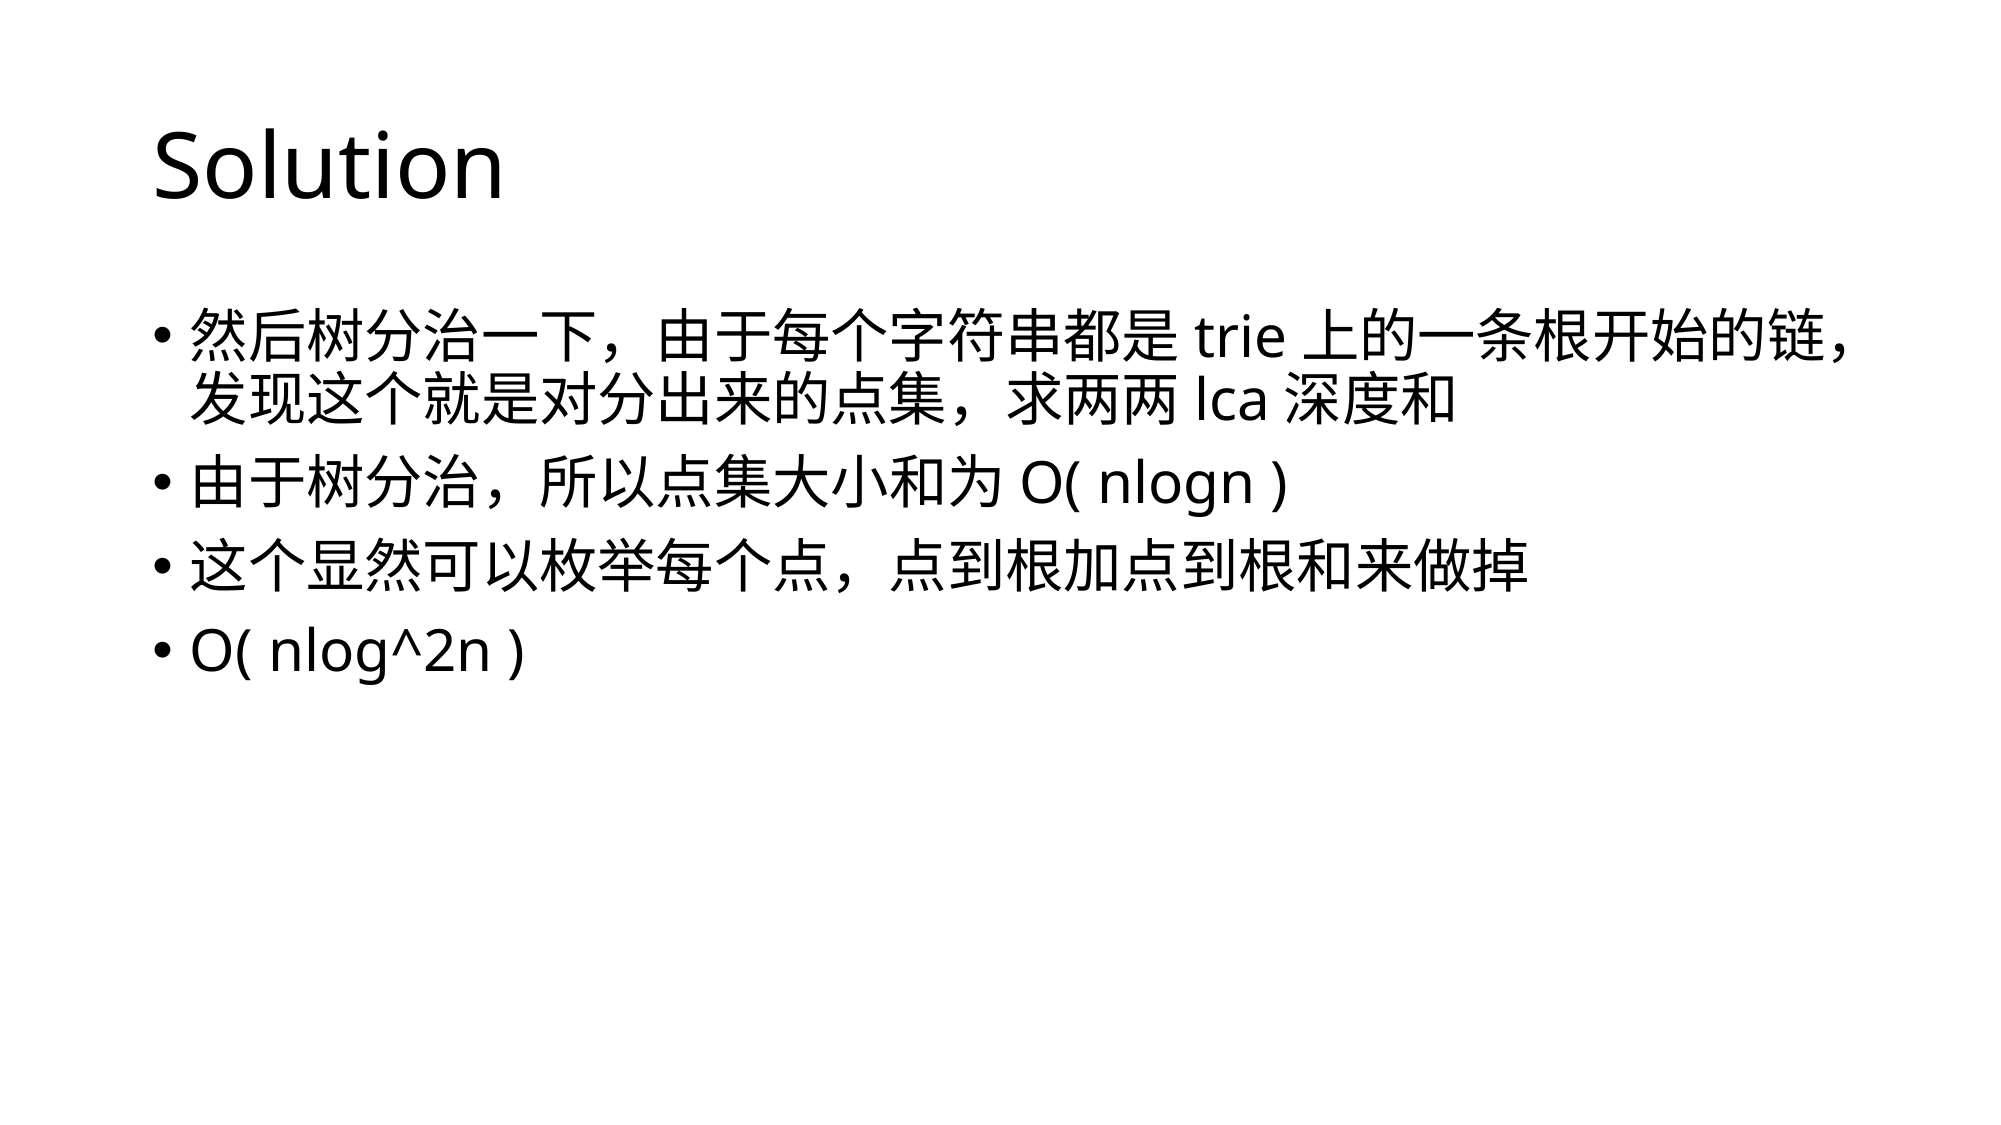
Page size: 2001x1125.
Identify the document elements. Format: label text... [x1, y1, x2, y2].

list 然后树分治一下，由于每个字符串都是trie上的一条根开始的链，发现这个就是对分出来的点集，求两两lca深度和 由于树分治，所以点集大小和为O( nlogn ) 这个显然可以枚举每个点，点到根加点到根和来做掉 O( nlog^2n ) [137, 299, 1863, 1014]
title Solution [137, 59, 1863, 278]
